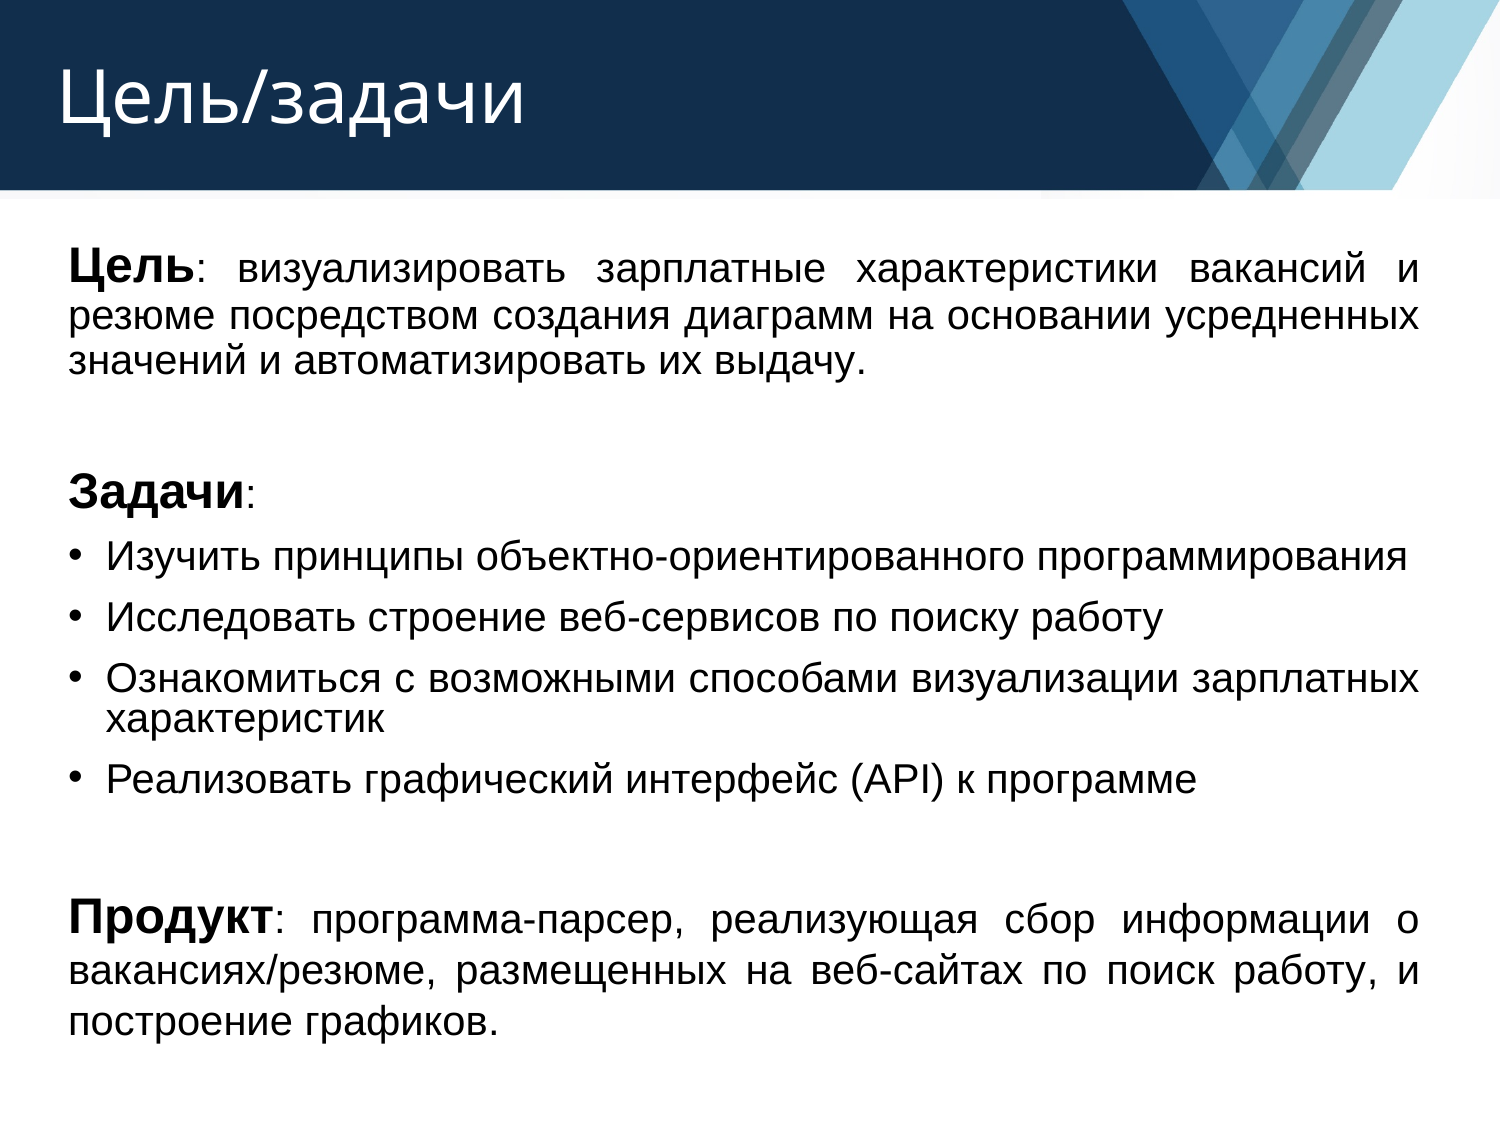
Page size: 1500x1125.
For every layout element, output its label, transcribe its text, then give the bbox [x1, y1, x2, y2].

picture [0, 0, 1500, 199]
list Цель: визуализировать зарплатные характеристики вакансий и резюме посредством создания диаграмм на основании усредненных значений и автоматизировать их выдачу. Задачи: Изучить принципы объектно-ориентированного программирования Исследовать строение веб-сервисов по поиску работу Ознакомиться с возможными способами визуализации зарплатных характеристик Реализовать графический интерфейс (API) к программе Продукт: программа-парсер, реализующая сбор информации о вакансиях/резюме, размещенных на веб-сайтах по поиск работу, и построение графиков. [53, 231, 1436, 1083]
title Цель/задачи [41, 19, 1336, 180]
